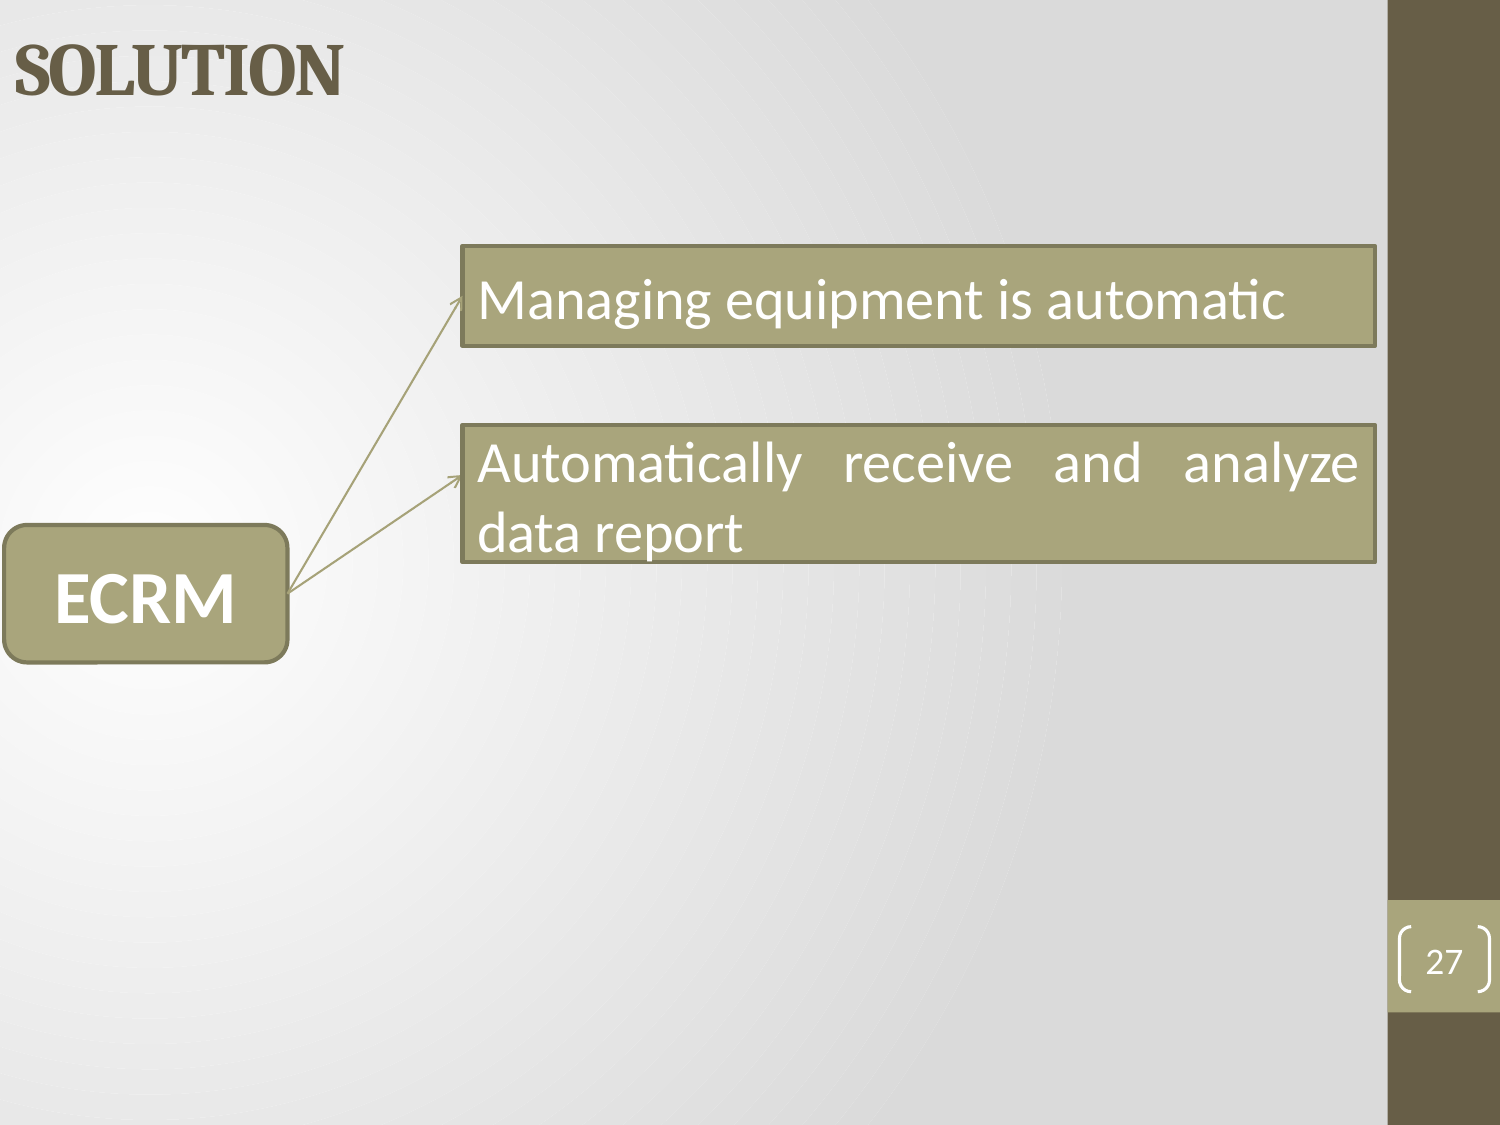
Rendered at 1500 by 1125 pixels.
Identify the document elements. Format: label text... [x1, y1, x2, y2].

text_box Automatically receive and analyze data report [474, 423, 1377, 564]
title SOLUTION [0, 0, 375, 132]
text_box Managing equipment is automatic [460, 244, 1377, 348]
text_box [286, 295, 463, 472]
text_box ECRM [2, 522, 290, 665]
slide_number 27 [1397, 925, 1492, 994]
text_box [286, 474, 463, 595]
